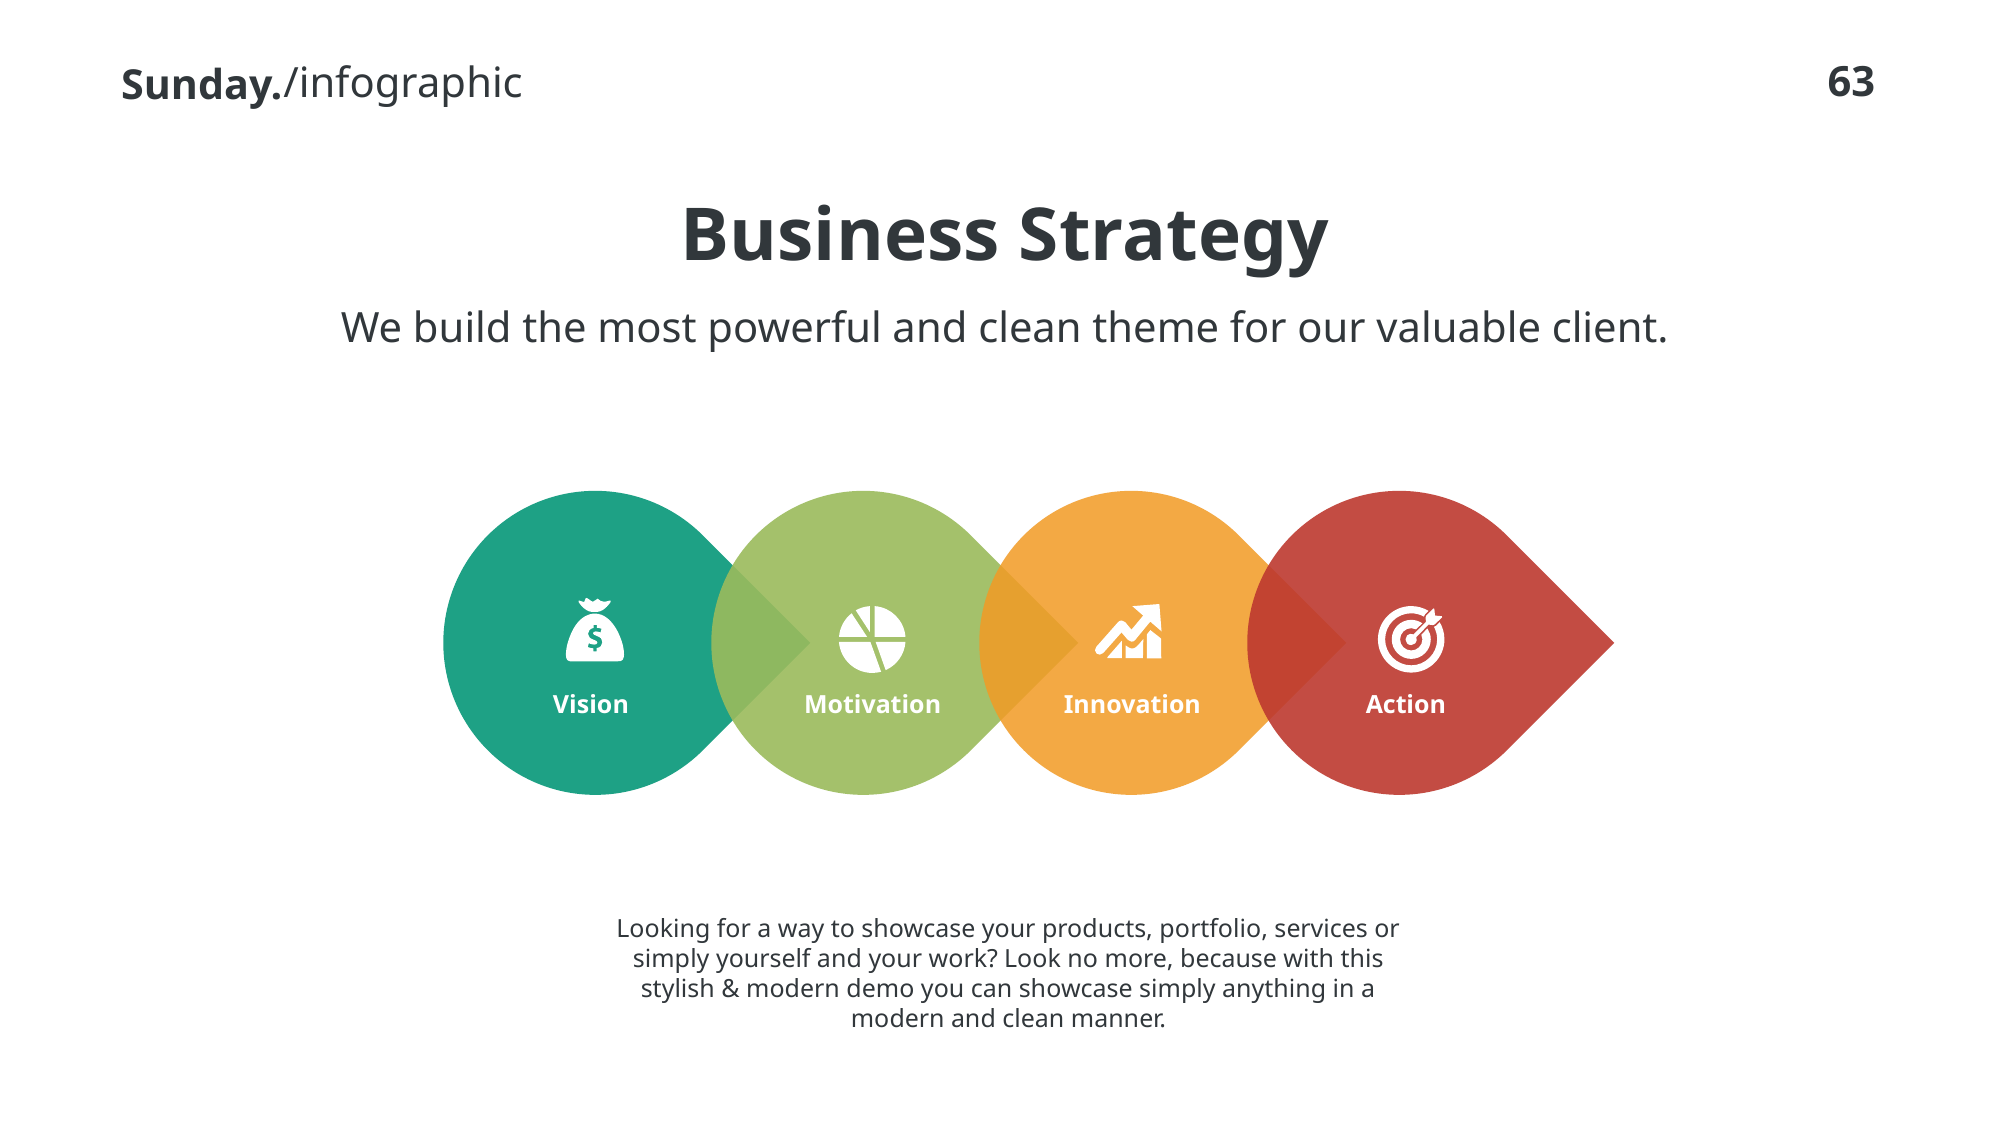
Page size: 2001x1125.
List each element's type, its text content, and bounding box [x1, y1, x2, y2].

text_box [978, 490, 1245, 796]
subtitle We build the most powerful and clean theme for our valuable client. [100, 292, 1910, 365]
text_box Looking for a way to showcase your products, portfolio, services or simply yourself and your work? Look no more, because with this stylish & modern demo you can showcase simply anything in a modern and clean manner. [592, 905, 1418, 1074]
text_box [443, 490, 709, 796]
list /infographic [268, 48, 993, 114]
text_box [710, 490, 977, 796]
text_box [1246, 490, 1552, 796]
title Business Strategy [100, 193, 1910, 291]
